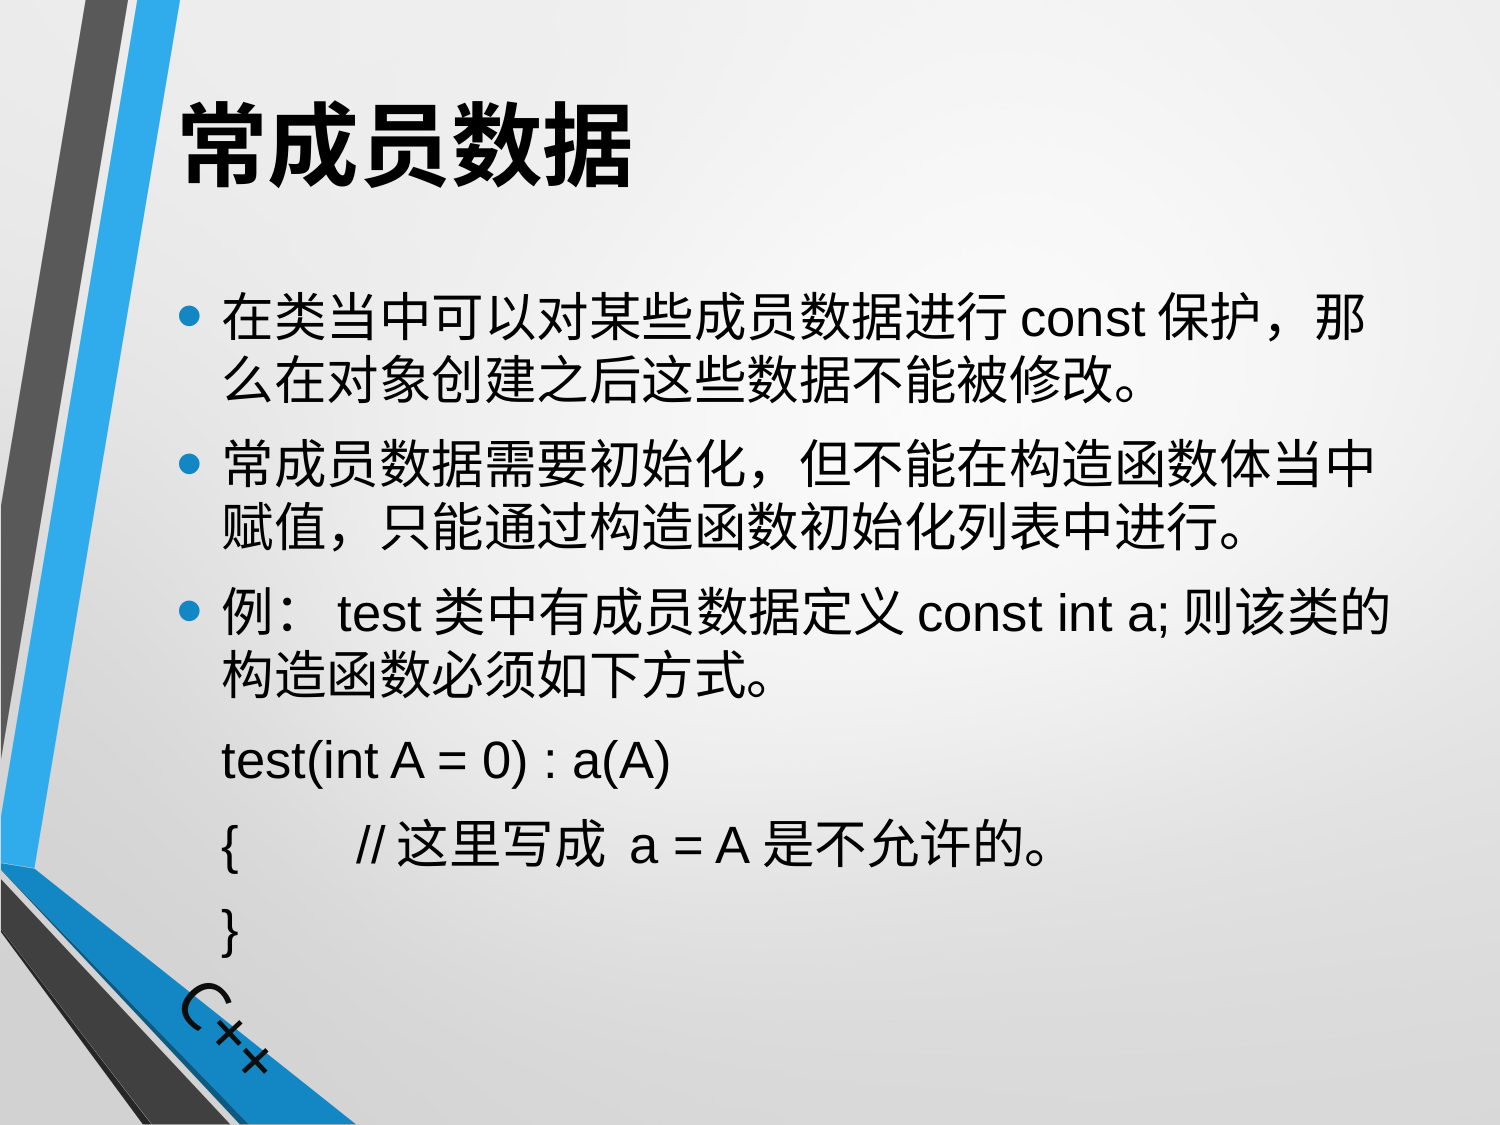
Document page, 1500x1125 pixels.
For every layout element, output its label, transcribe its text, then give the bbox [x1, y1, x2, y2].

picture [0, 0, 358, 1125]
title 常成员数据 [161, 43, 1425, 242]
list 在类当中可以对某些成员数据进行const保护，那么在对象创建之后这些数据不能被修改。 常成员数据需要初始化，但不能在构造函数体当中赋值，只能通过构造函数初始化列表中进行。 例：test类中有成员数据定义const int a;则该类的构造函数必须如下方式。 test(int A = 0) : a(A) { //这里写成 a = A是不允许的。 } [161, 275, 1425, 1053]
